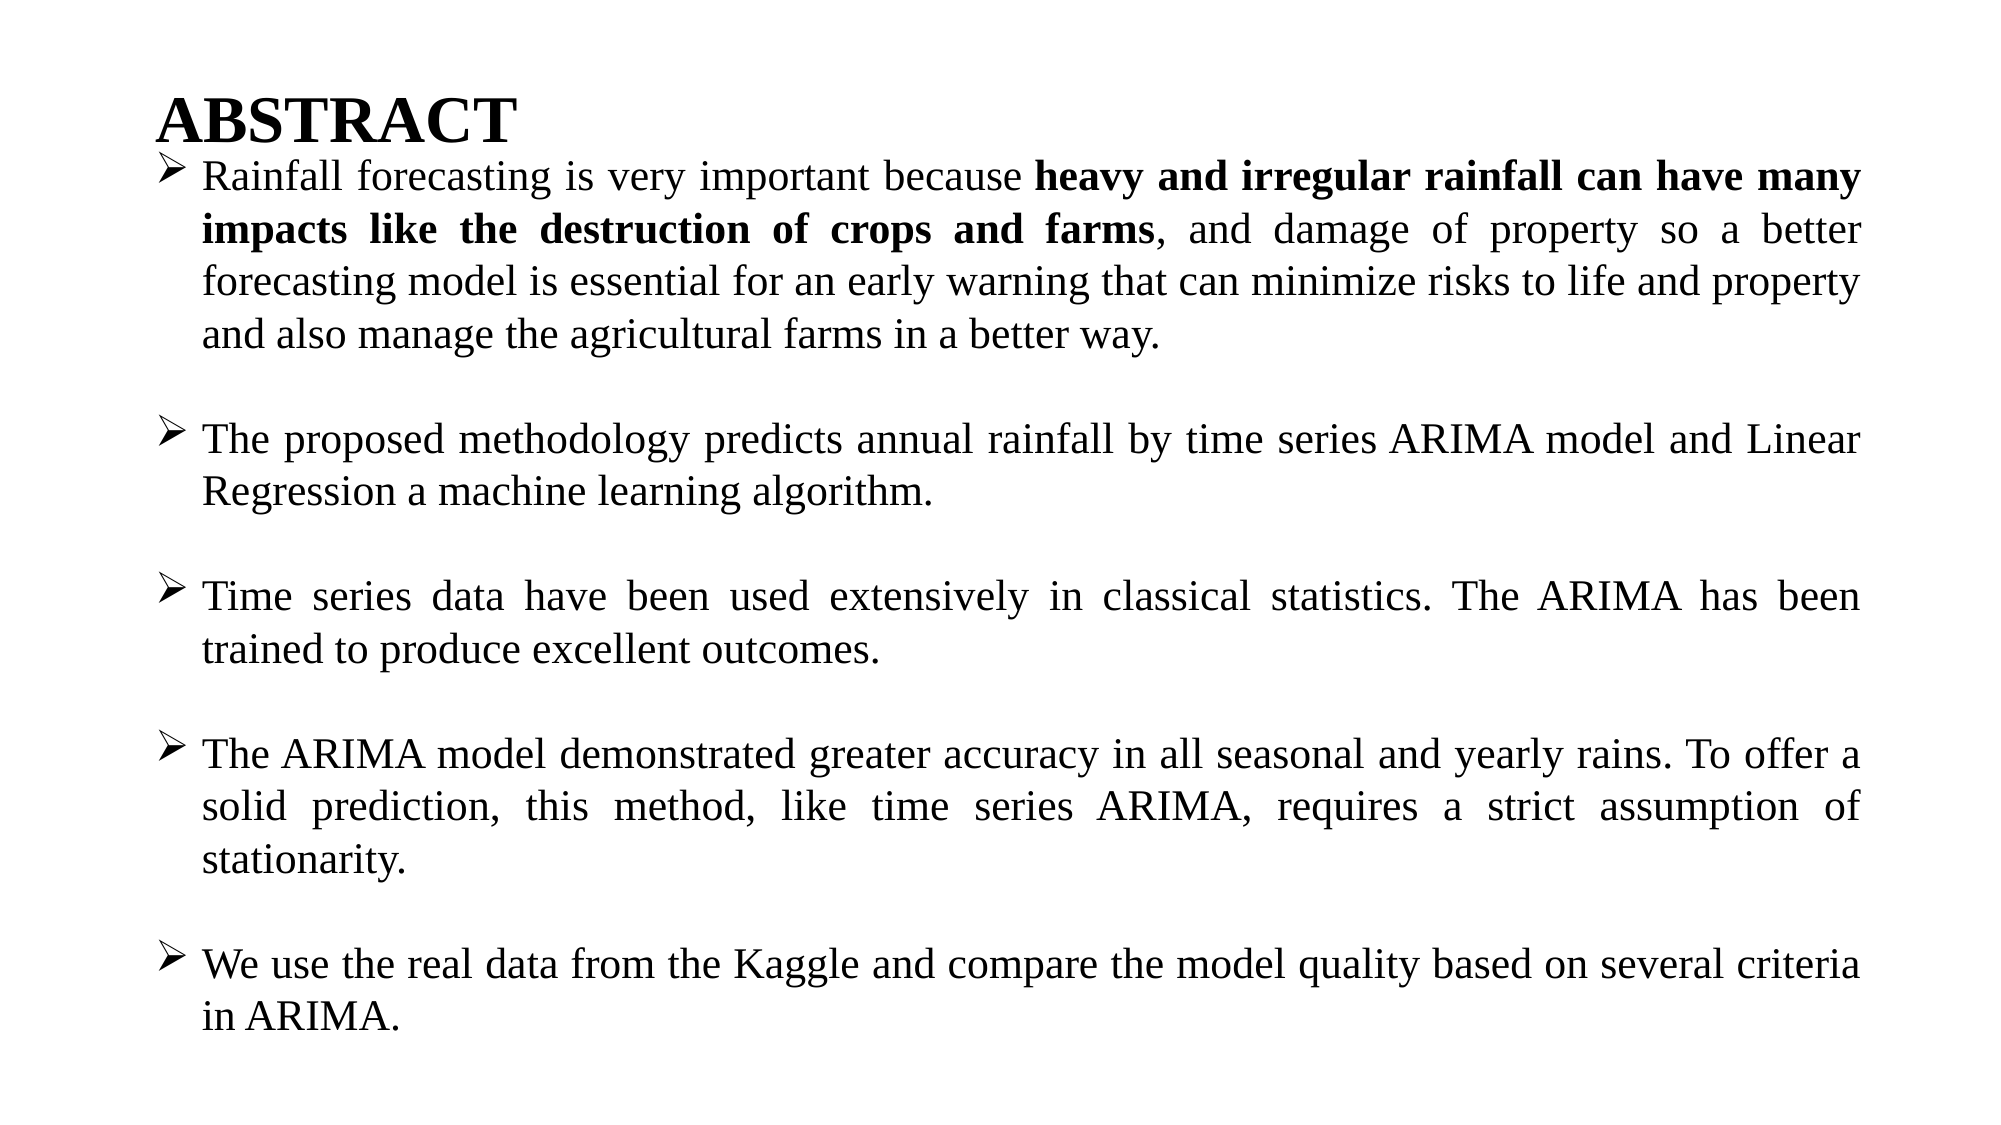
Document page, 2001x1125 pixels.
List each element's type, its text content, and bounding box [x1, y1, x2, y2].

text_box ABSTRACT [140, 68, 1140, 139]
text_box Rainfall forecasting is very important because heavy and irregular rainfall can have many impacts like the destruction of crops and farms, and damage of property so a better forecasting model is essential for an early warning that can minimize risks to life and property and also manage the agricultural farms in a better way. The proposed methodology predicts annual rainfall by time series ARIMA model and Linear Regression a machine learning algorithm. Time series data have been used extensively in classical statistics. The ARIMA has been trained to produce excellent outcomes. The ARIMA model demonstrated greater accuracy in all seasonal and yearly rains. To offer a solid prediction, this method, like time series ARIMA, requires a strict assumption of stationarity. We use the real data from the Kaggle and compare the model quality based on several criteria in ARIMA. [140, 139, 1878, 1047]
